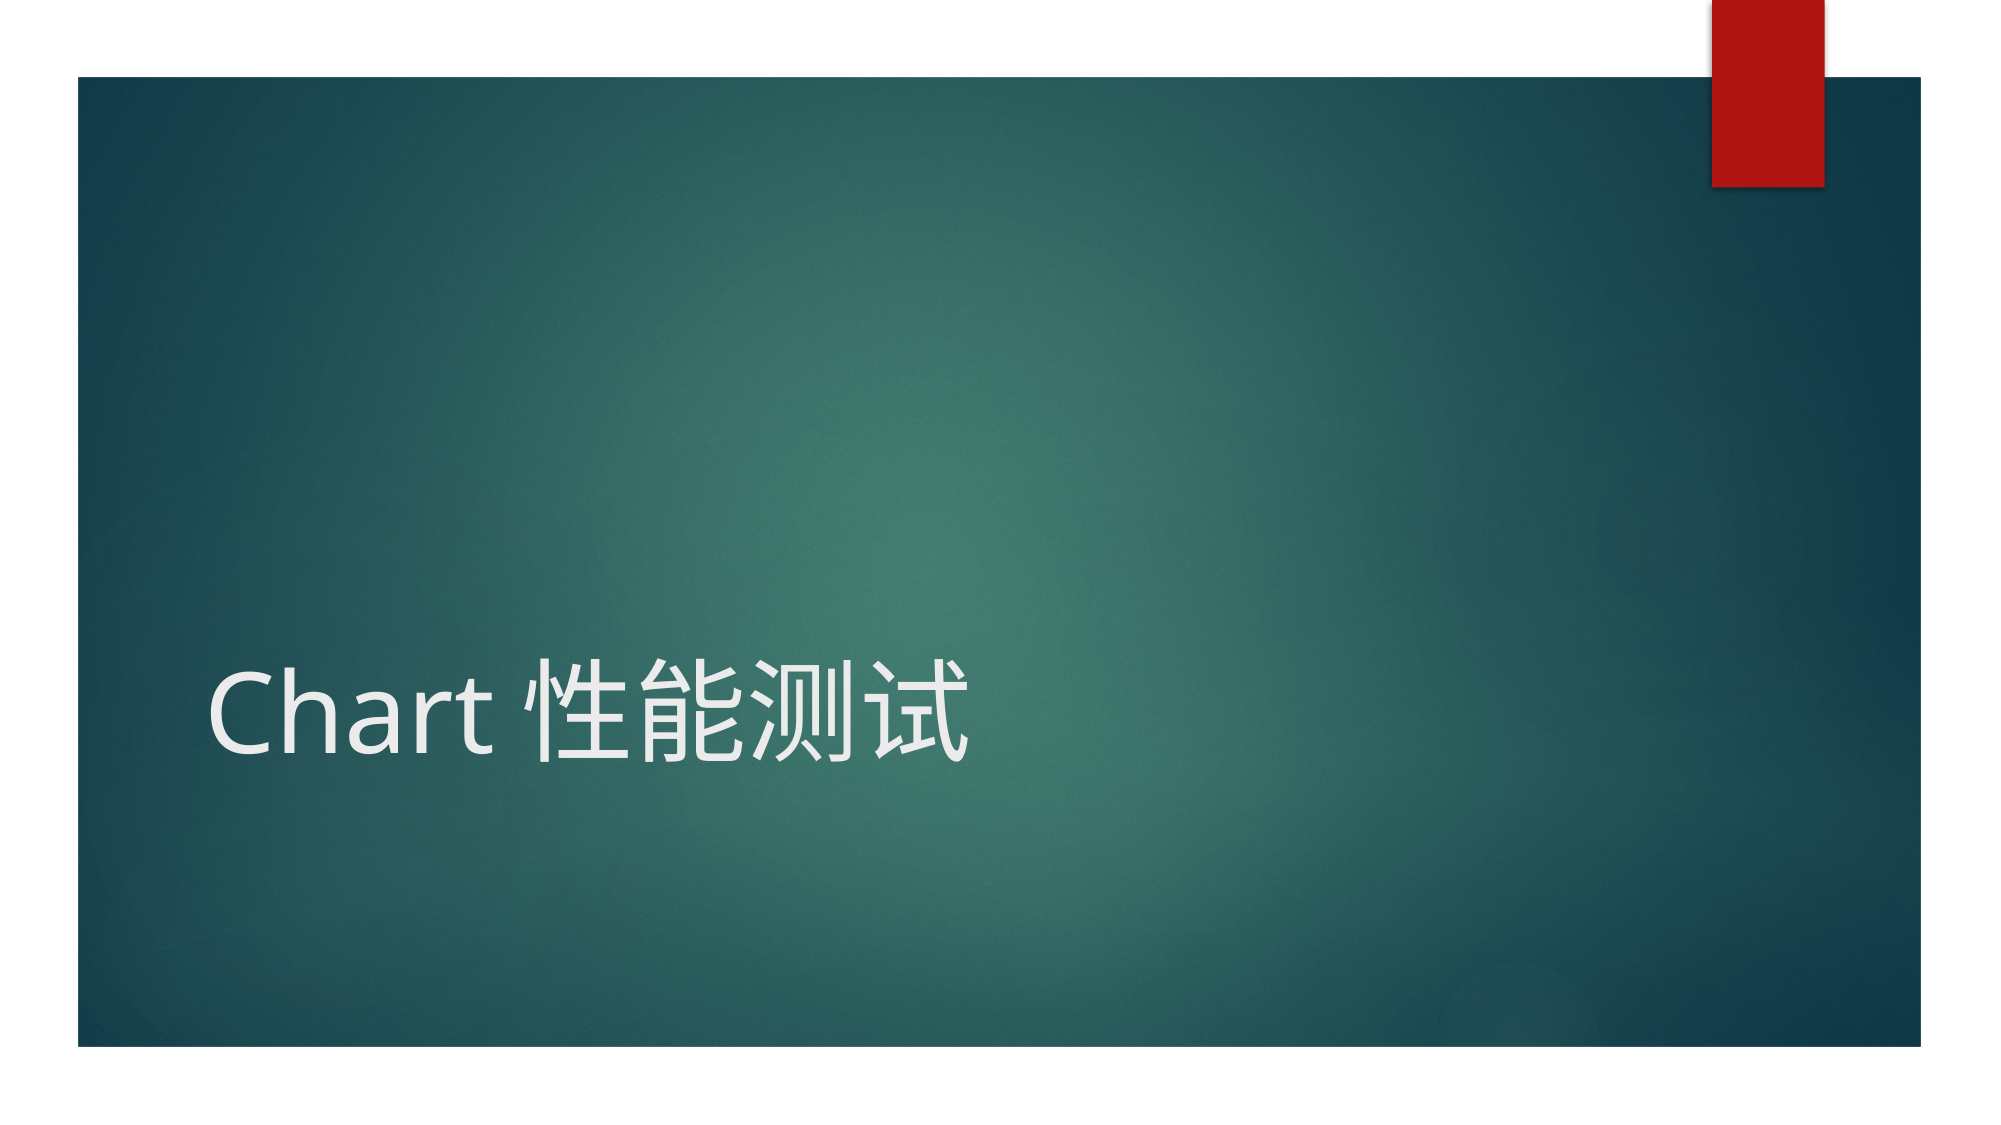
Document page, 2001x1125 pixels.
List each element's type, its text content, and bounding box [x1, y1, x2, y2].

title Chart性能测试 [189, 344, 1638, 784]
